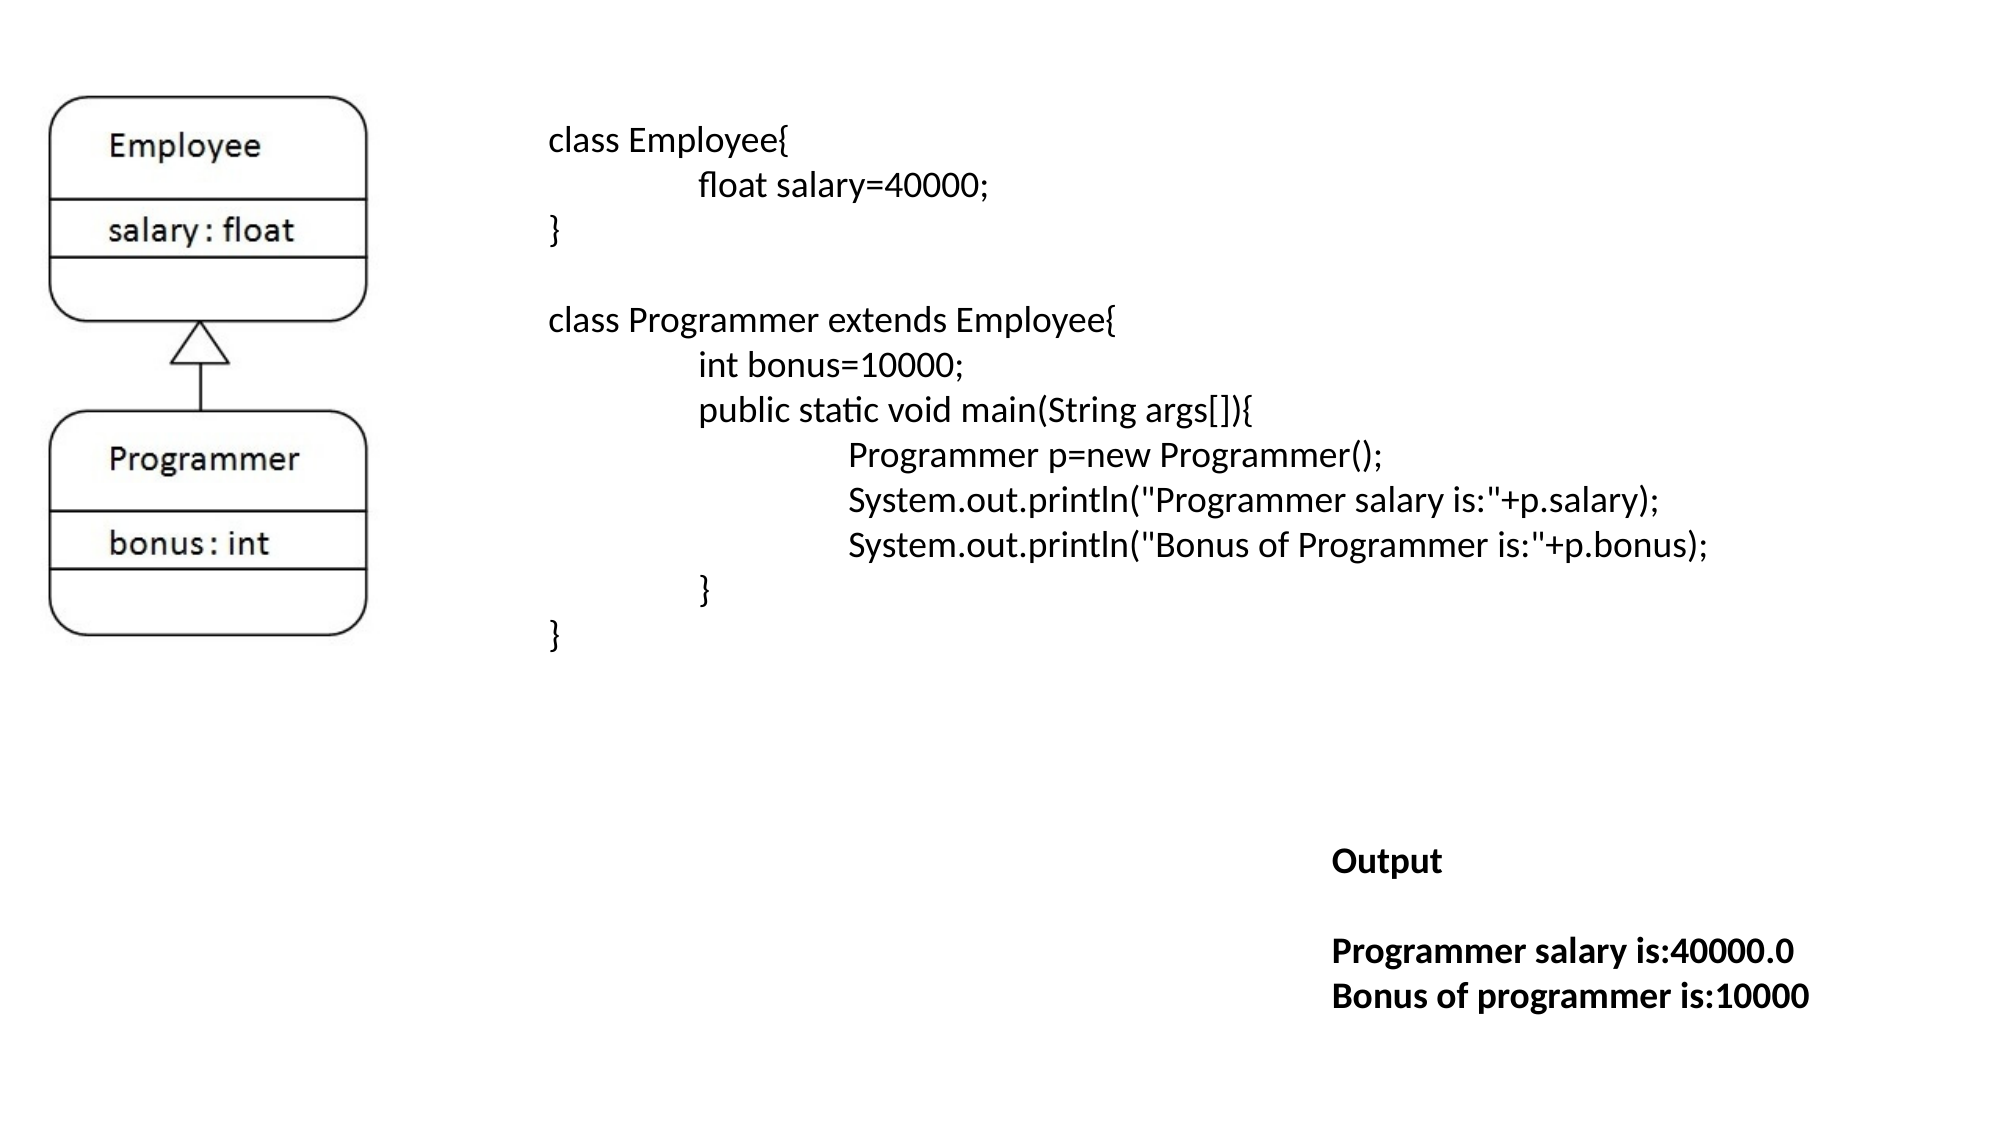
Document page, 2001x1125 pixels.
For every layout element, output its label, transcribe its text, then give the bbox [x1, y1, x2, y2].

picture [16, 82, 392, 649]
text_box class Employee{ float salary=40000; } class Programmer extends Employee{ int bonus=10000; public static void main(String args[]){ Programmer p=new Programmer(); System.out.println("Programmer salary is:"+p.salary); System.out.println("Bonus of Programmer is:"+p.bonus); } } [533, 107, 1856, 663]
text_box Output Programmer salary is:40000.0 Bonus of programmer is:10000 [1317, 783, 1919, 1024]
